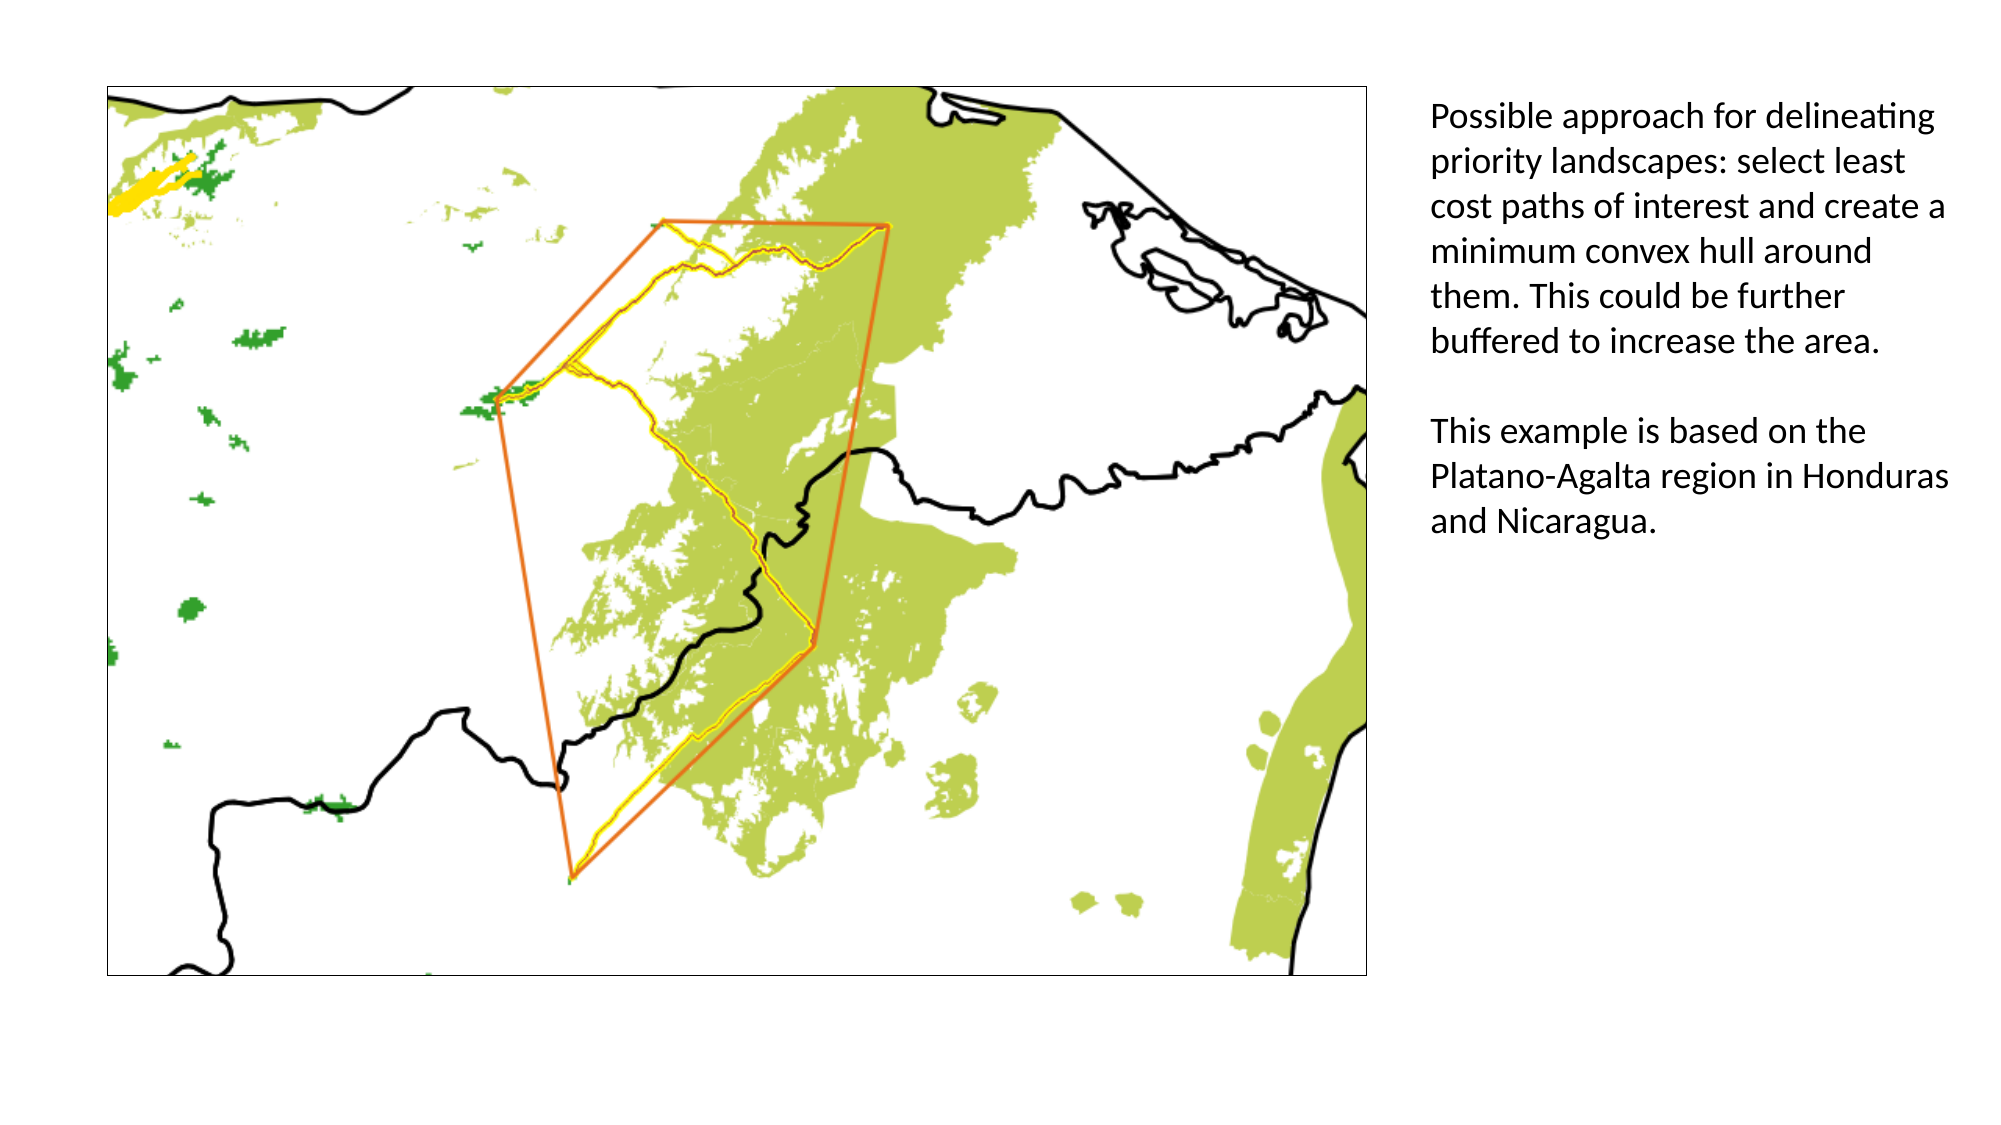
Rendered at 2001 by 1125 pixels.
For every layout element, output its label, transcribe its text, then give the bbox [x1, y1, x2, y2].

text_box Possible approach for delineating priority landscapes: select least cost paths of interest and create a minimum convex hull around them. This could be further buffered to increase the area. This example is based on the Platano-Agalta region in Honduras and Nicaragua. [1415, 84, 1971, 549]
picture [106, 86, 1367, 976]
